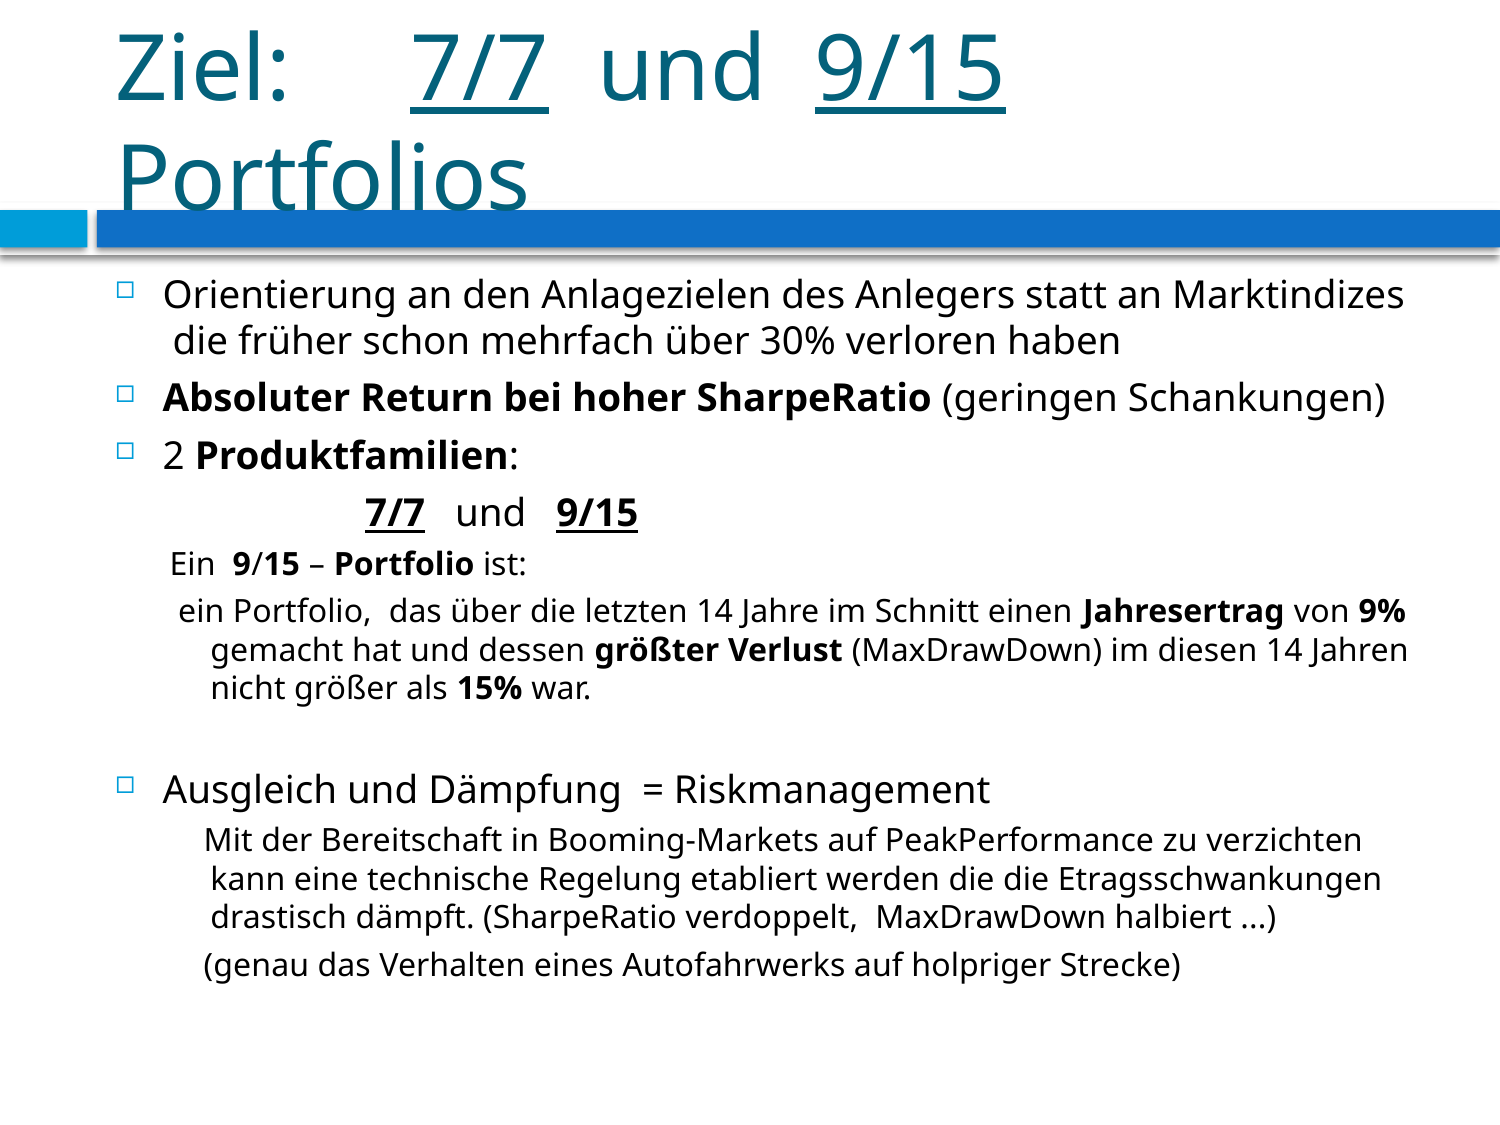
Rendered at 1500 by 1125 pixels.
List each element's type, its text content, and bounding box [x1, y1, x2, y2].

title Ziel: 7/7 und 9/15 Portfolios [100, 37, 1438, 200]
list Orientierung an den Anlagezielen des Anlegers statt an Marktindizes die früher schon mehrfach über 30% verloren haben Absoluter Return bei hoher SharpeRatio (geringen Schankungen) 2 Produktfamilien: 7/7 und 9/15 Ein 9/15 – Portfolio ist: ein Portfolio, das über die letzten 14 Jahre im Schnitt einen Jahresertrag von 9% gemacht hat und dessen größter Verlust (MaxDrawDown) im diesen 14 Jahren nicht größer als 15% war. Ausgleich und Dämpfung = Riskmanagement Mit der Bereitschaft in Booming-Markets auf PeakPerformance zu verzichten kann eine technische Regelung etabliert werden die die Etragsschwankungen drastisch dämpft. (SharpeRatio verdoppelt, MaxDrawDown halbiert ...) (genau das Verhalten eines Autofahrwerks auf holpriger Strecke) [100, 262, 1438, 1000]
